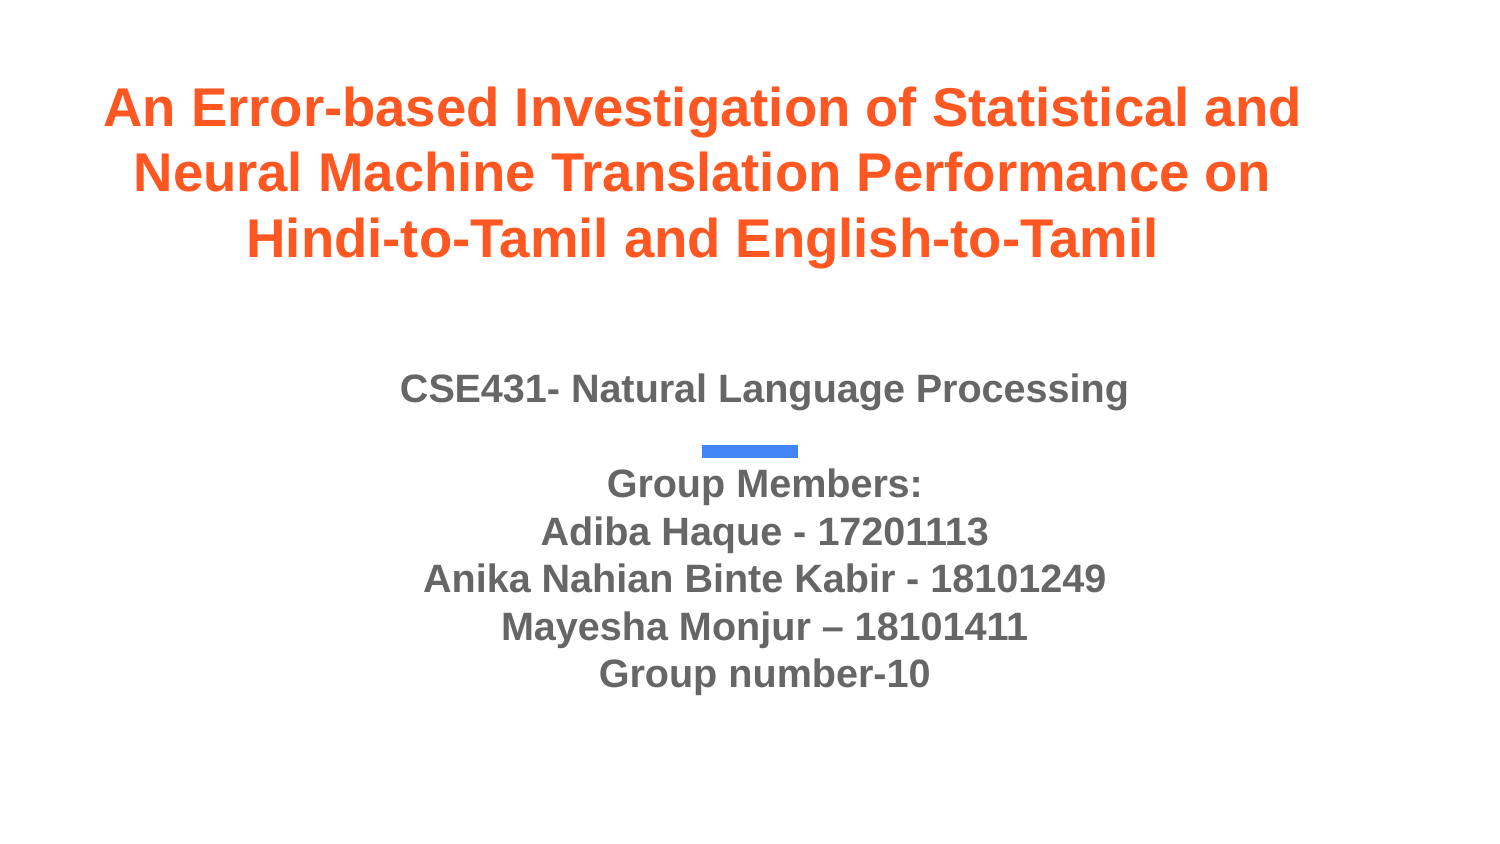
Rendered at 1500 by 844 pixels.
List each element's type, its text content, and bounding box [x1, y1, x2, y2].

subtitle CSE431- Natural Language Processing Group Members: Adiba Haque - 17201113 Anika Nahian Binte Kabir - 18101249 Mayesha Monjur – 18101411 Group number-10 [207, 348, 1323, 800]
title An Error-based Investigation of Statistical and Neural Machine Translation Performance on Hindi-to-Tamil and English-to-Tamil [55, 21, 1351, 349]
